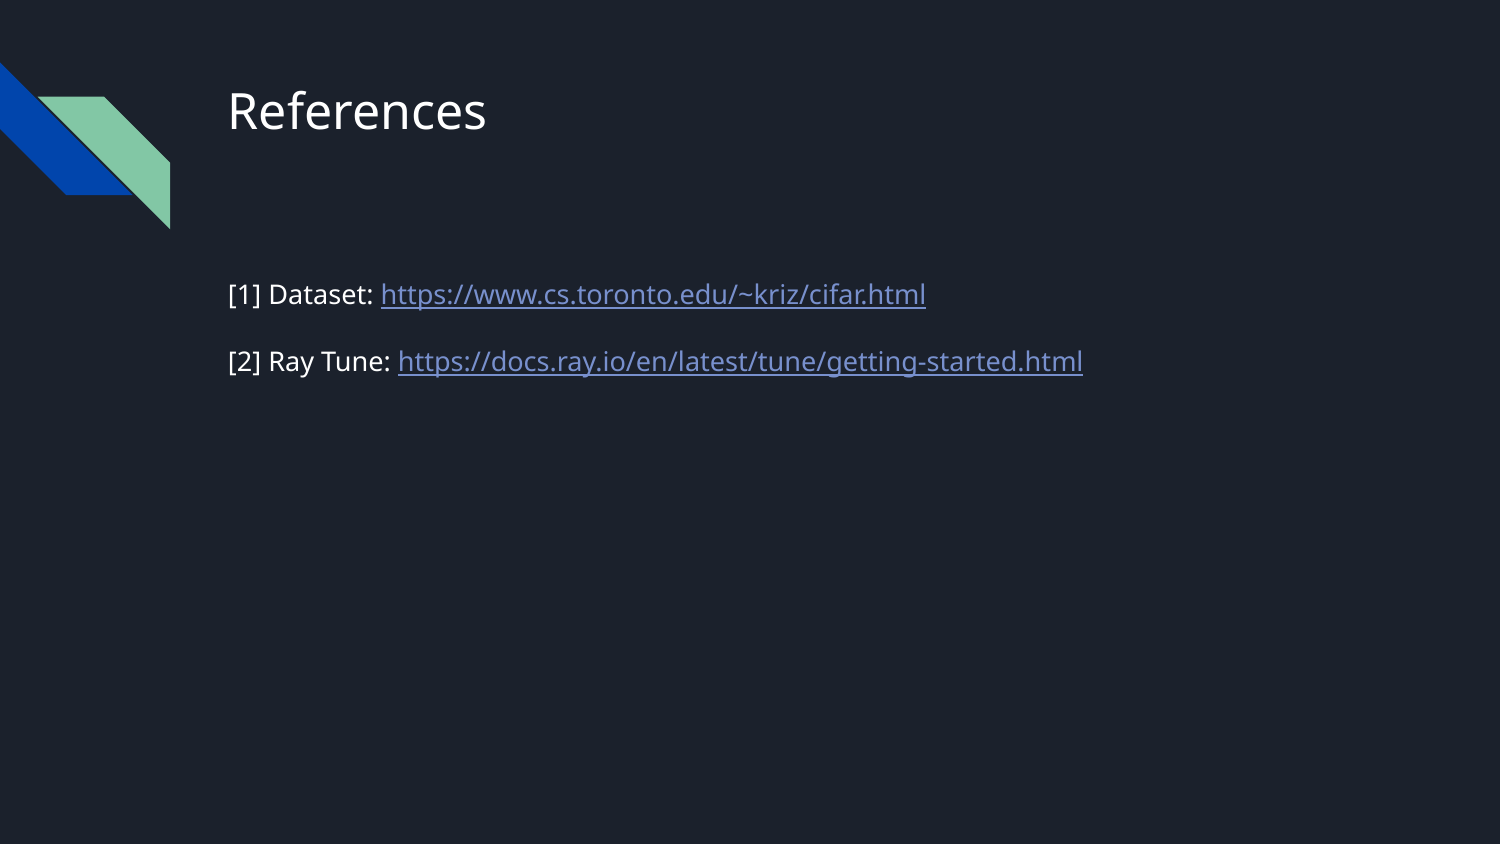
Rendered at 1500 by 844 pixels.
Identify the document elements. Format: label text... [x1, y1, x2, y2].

list [1] Dataset: https://www.cs.toronto.edu/~kriz/cifar.html [2] Ray Tune: https://docs.ray.io/en/latest/tune/getting-started.html [212, 257, 1368, 735]
title References [212, 64, 1368, 215]
